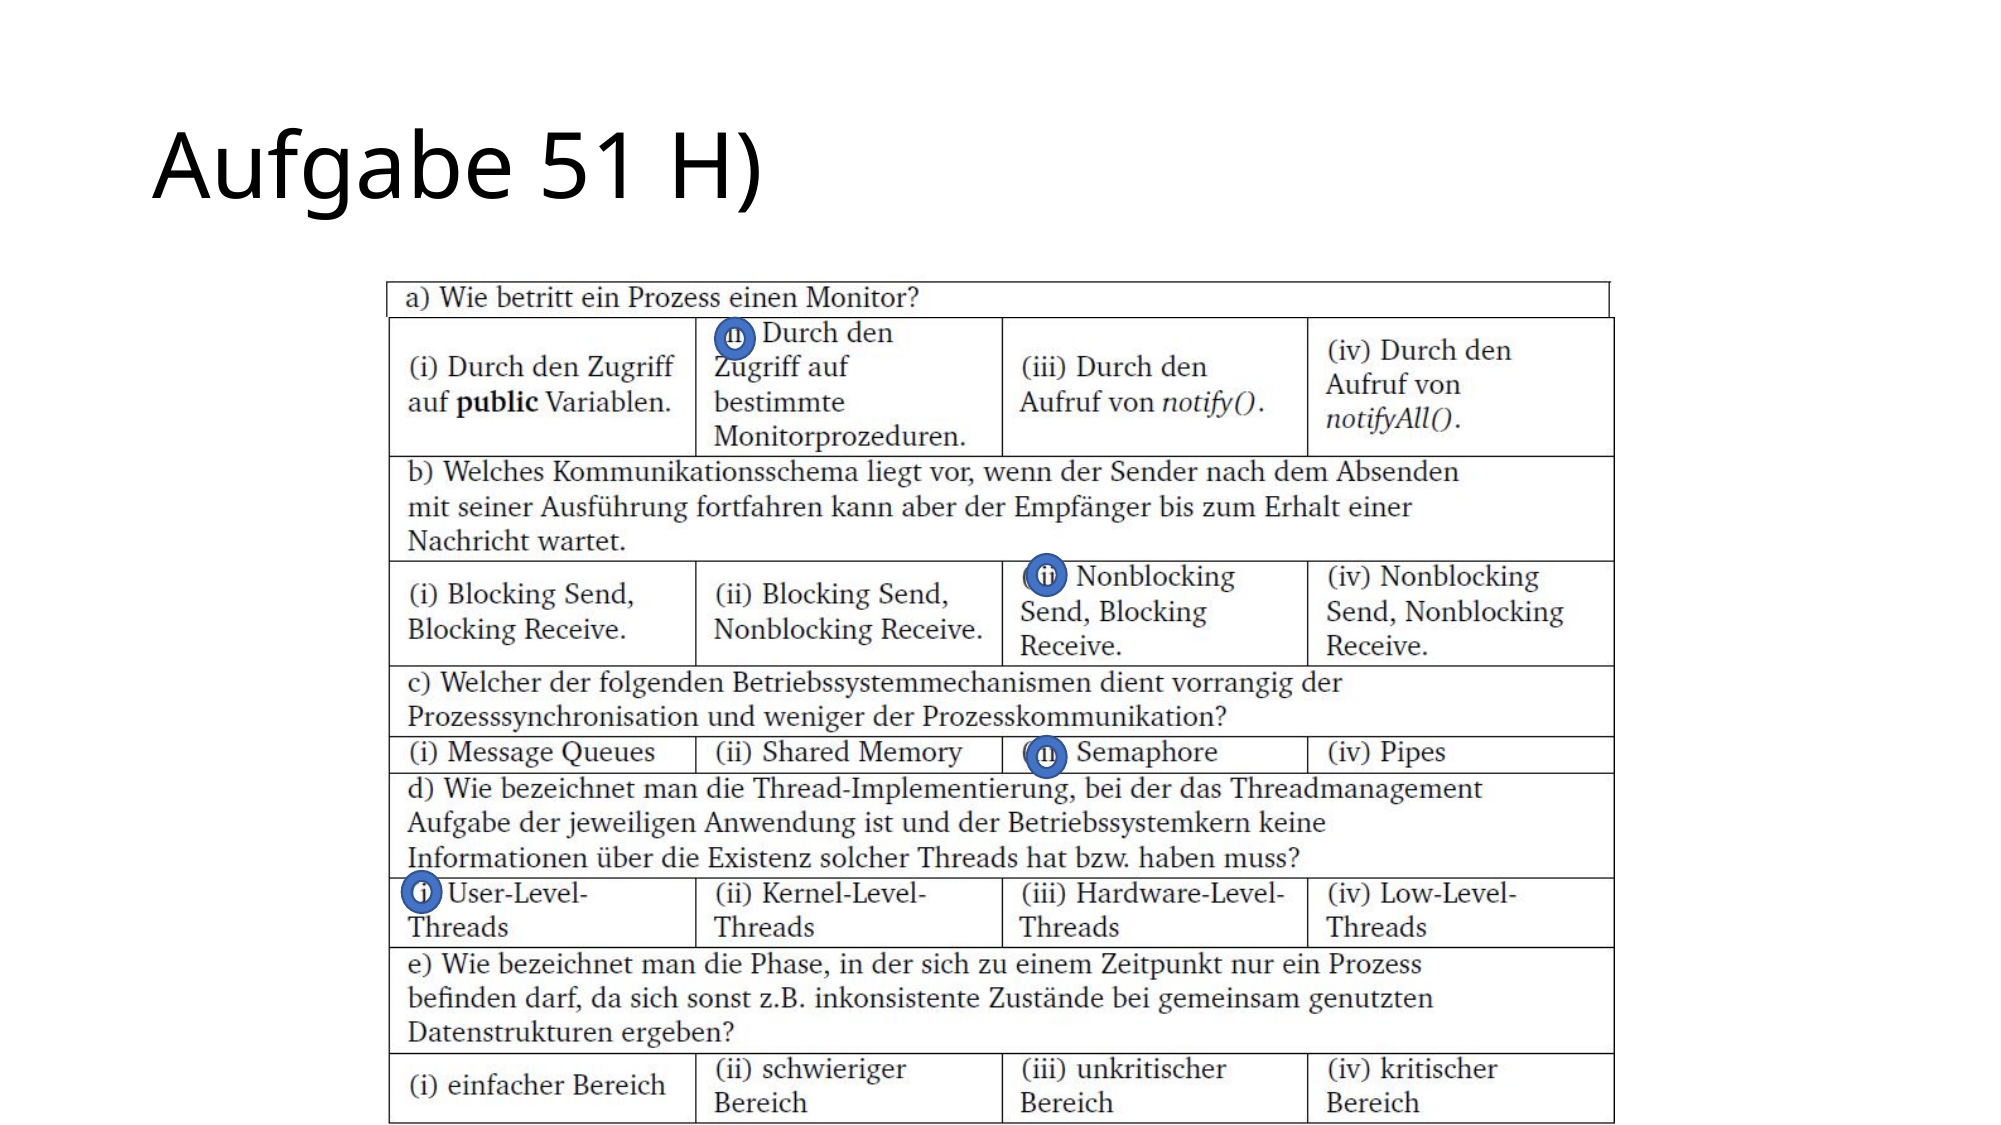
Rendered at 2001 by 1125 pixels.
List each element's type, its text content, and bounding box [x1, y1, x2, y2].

picture [384, 275, 1615, 1125]
title Aufgabe 51 H) [137, 59, 1863, 278]
